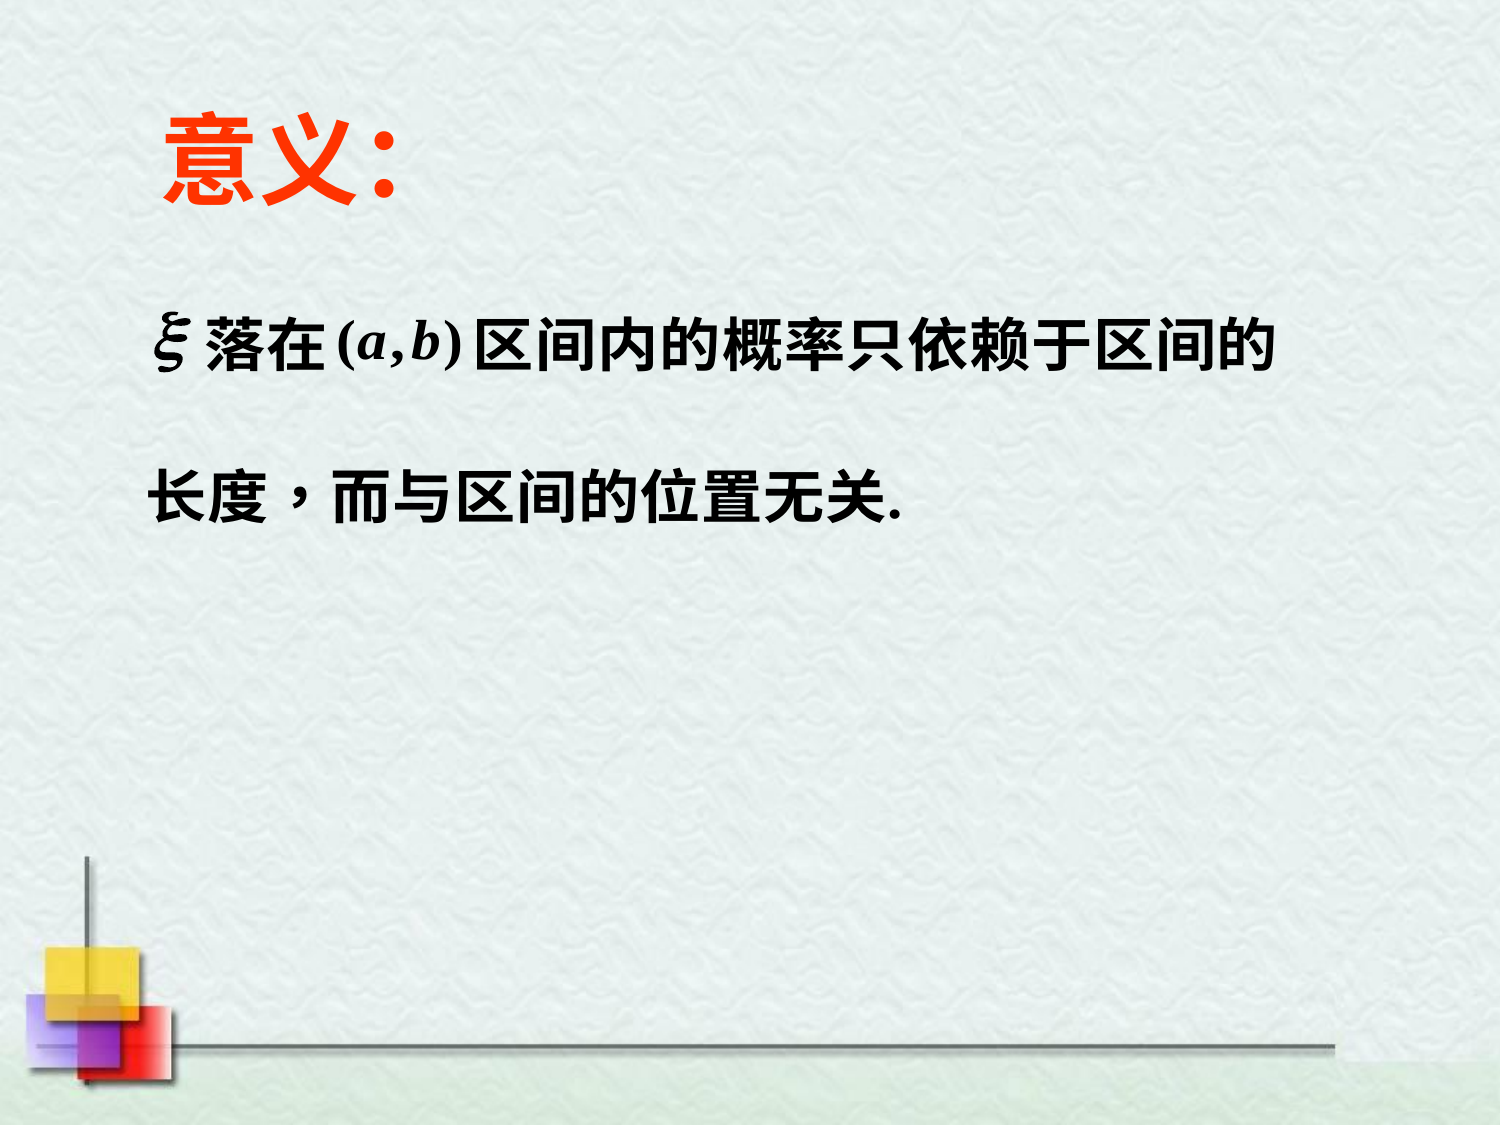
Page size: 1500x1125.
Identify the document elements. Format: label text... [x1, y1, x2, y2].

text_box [145, 302, 1277, 613]
text_box 意义： [145, 90, 583, 225]
picture [0, 0, 1500, 1125]
